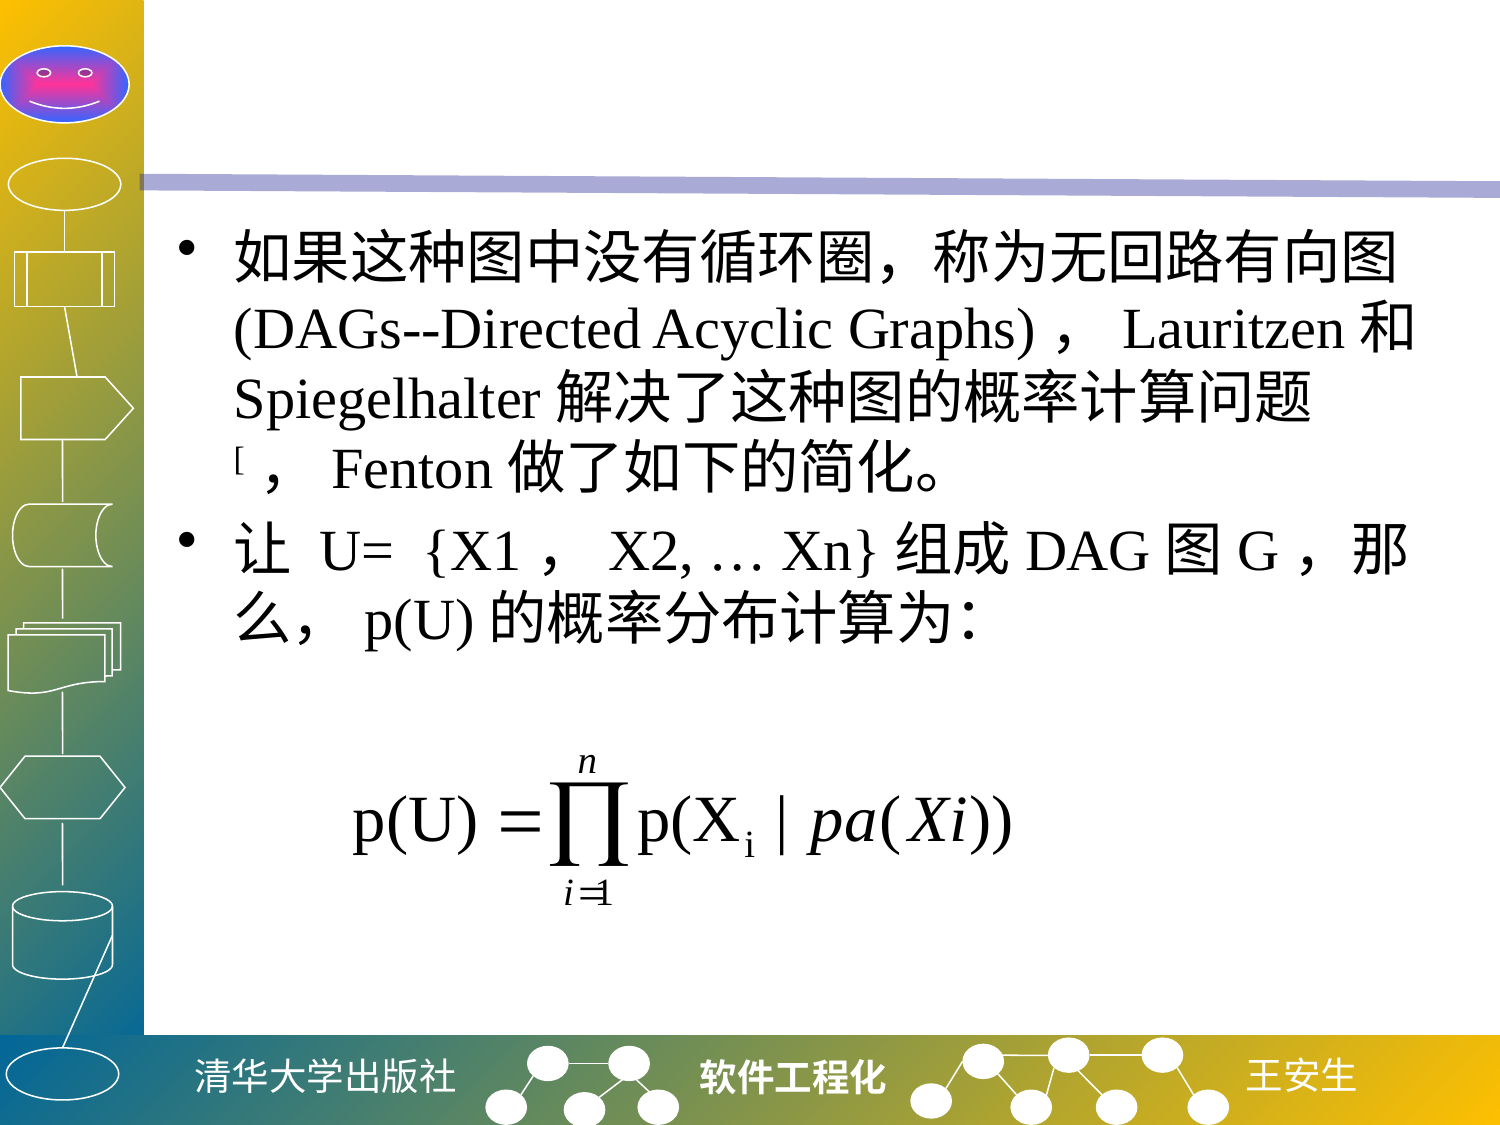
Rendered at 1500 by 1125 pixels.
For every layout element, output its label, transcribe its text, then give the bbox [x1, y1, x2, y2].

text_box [342, 730, 1027, 919]
list 如果这种图中没有循环圈，称为无回路有向图(DAGs--Directed Acyclic Graphs)，Lauritzen和Spiegelhalter解决了这种图的概率计算问题[，Fenton做了如下的简化。 让 U= {X1，X2, … Xn}组成DAG图G，那么，p(U)的概率分布计算为： [162, 212, 1476, 665]
